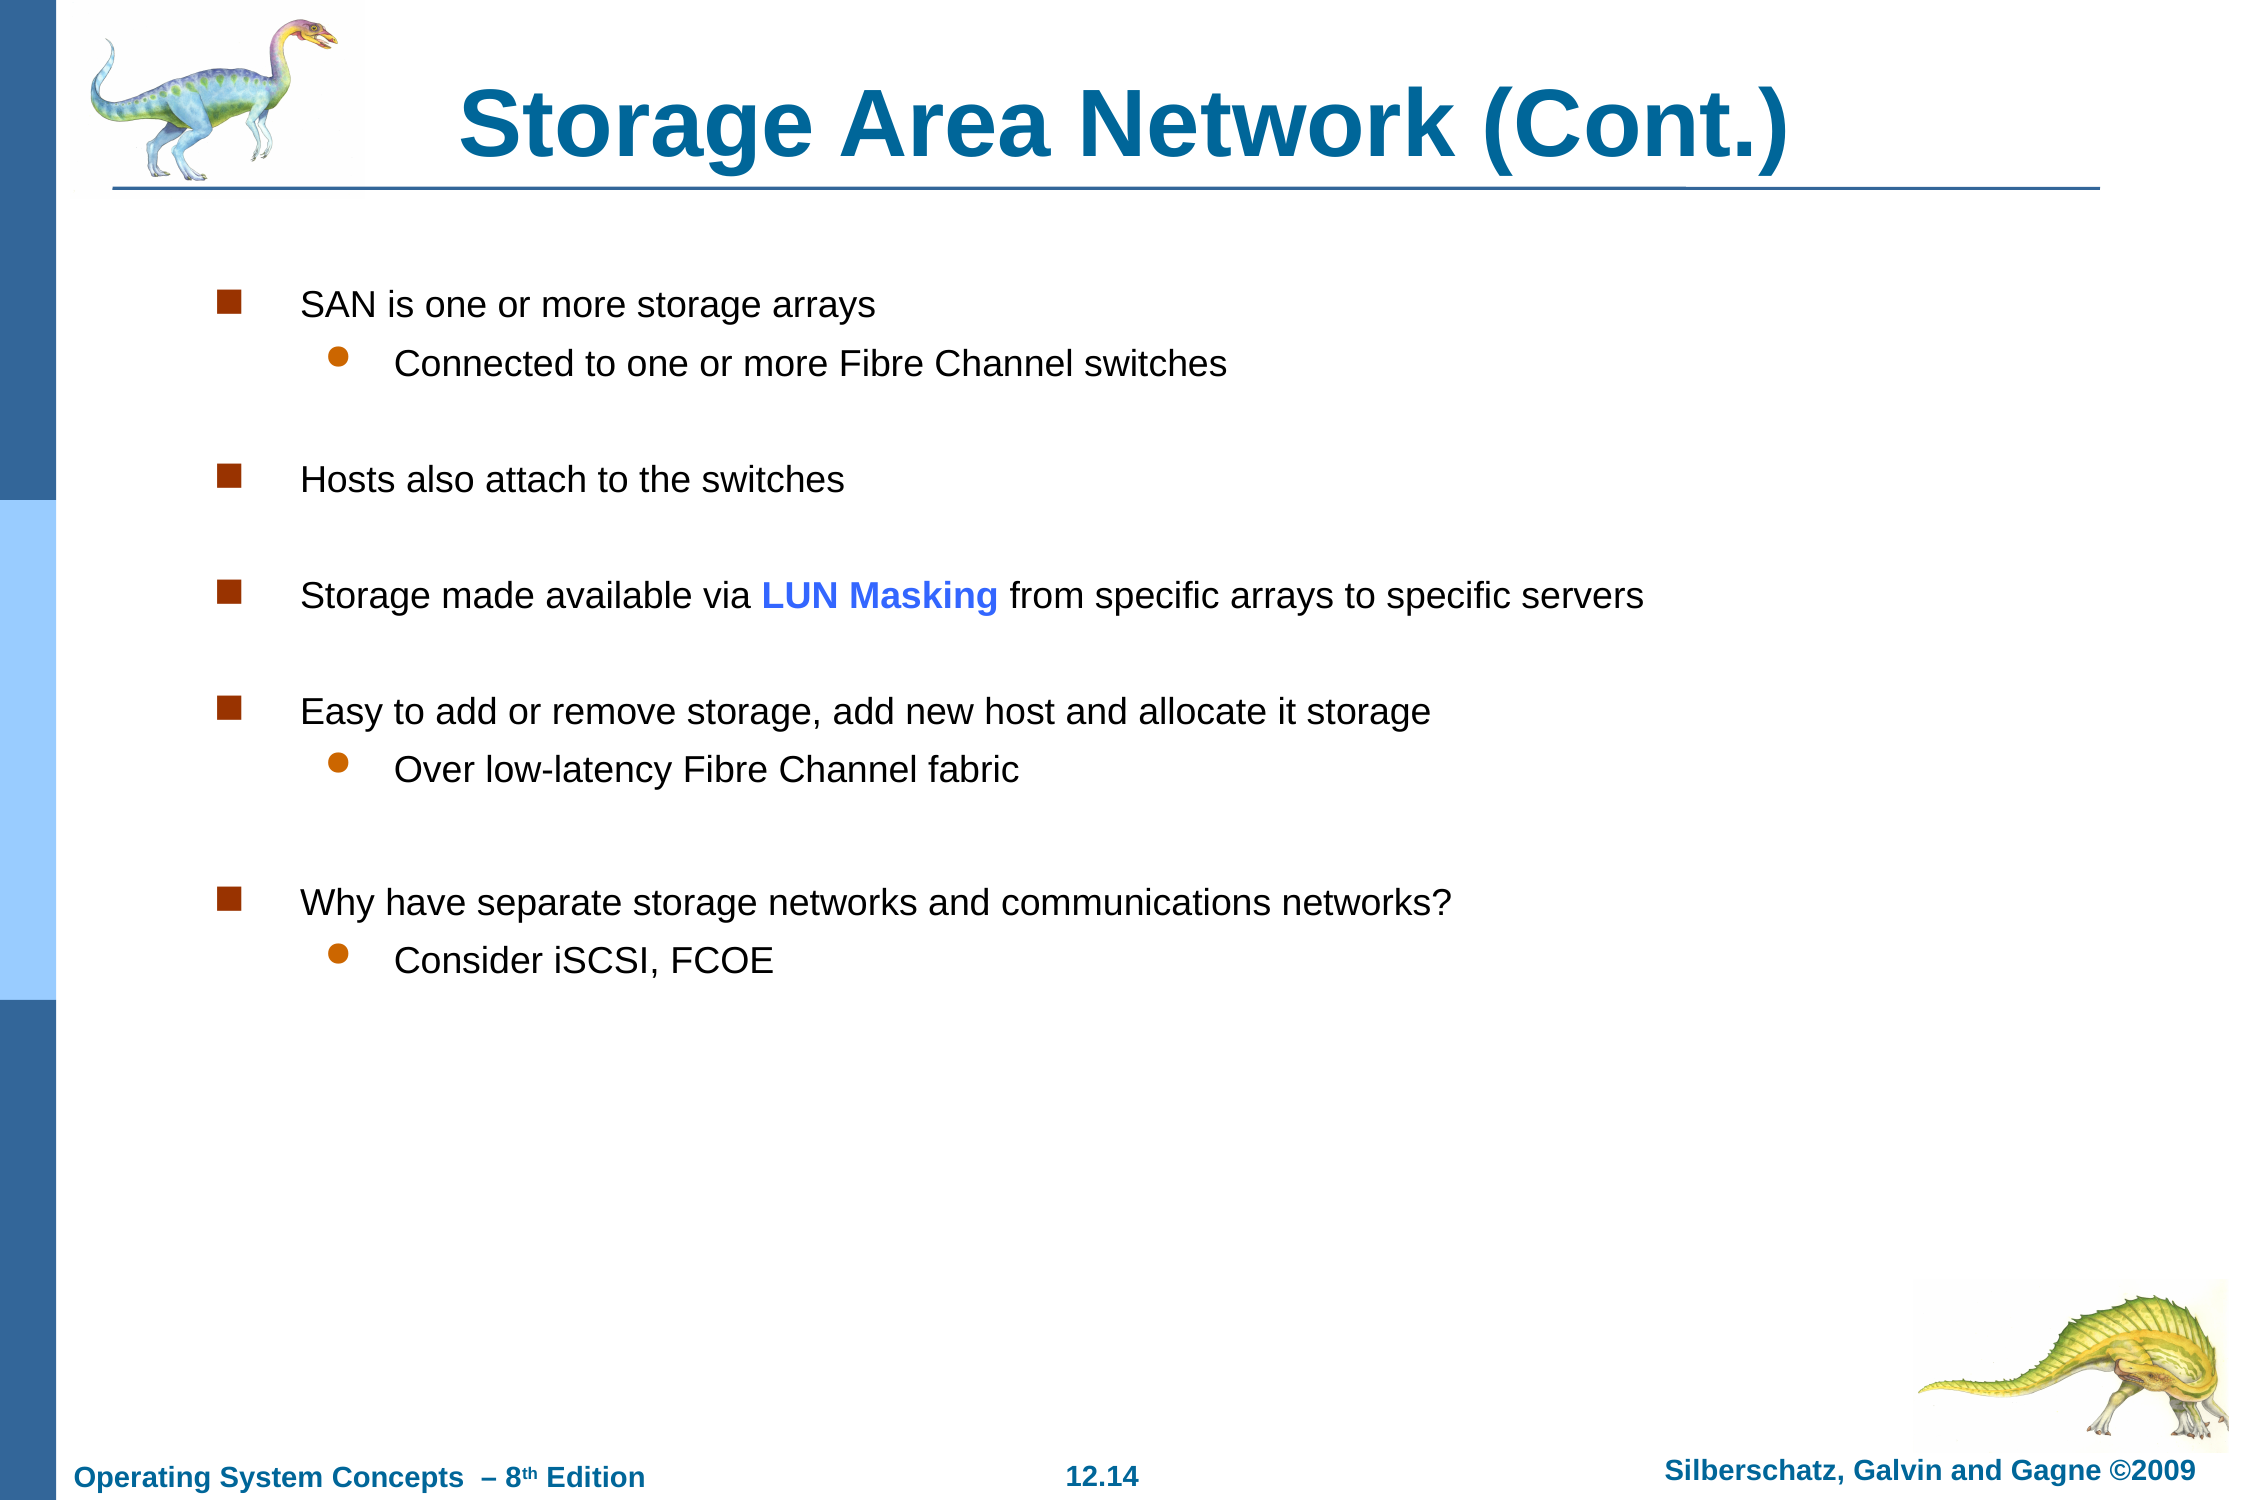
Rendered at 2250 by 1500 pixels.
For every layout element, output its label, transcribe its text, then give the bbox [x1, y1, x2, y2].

picture [70, 0, 365, 199]
picture [1913, 1279, 2229, 1453]
list SAN is one or more storage arrays Connected to one or more Fibre Channel switches Hosts also attach to the switches Storage made available via LUN Masking from specific arrays to specific servers Easy to add or remove storage, add new host and allocate it storage Over low-latency Fibre Channel fabric Why have separate storage networks and communications networks? Consider iSCSI, FCOE [198, 269, 2224, 1261]
title Storage Area Network (Cont.) [112, 60, 2138, 187]
